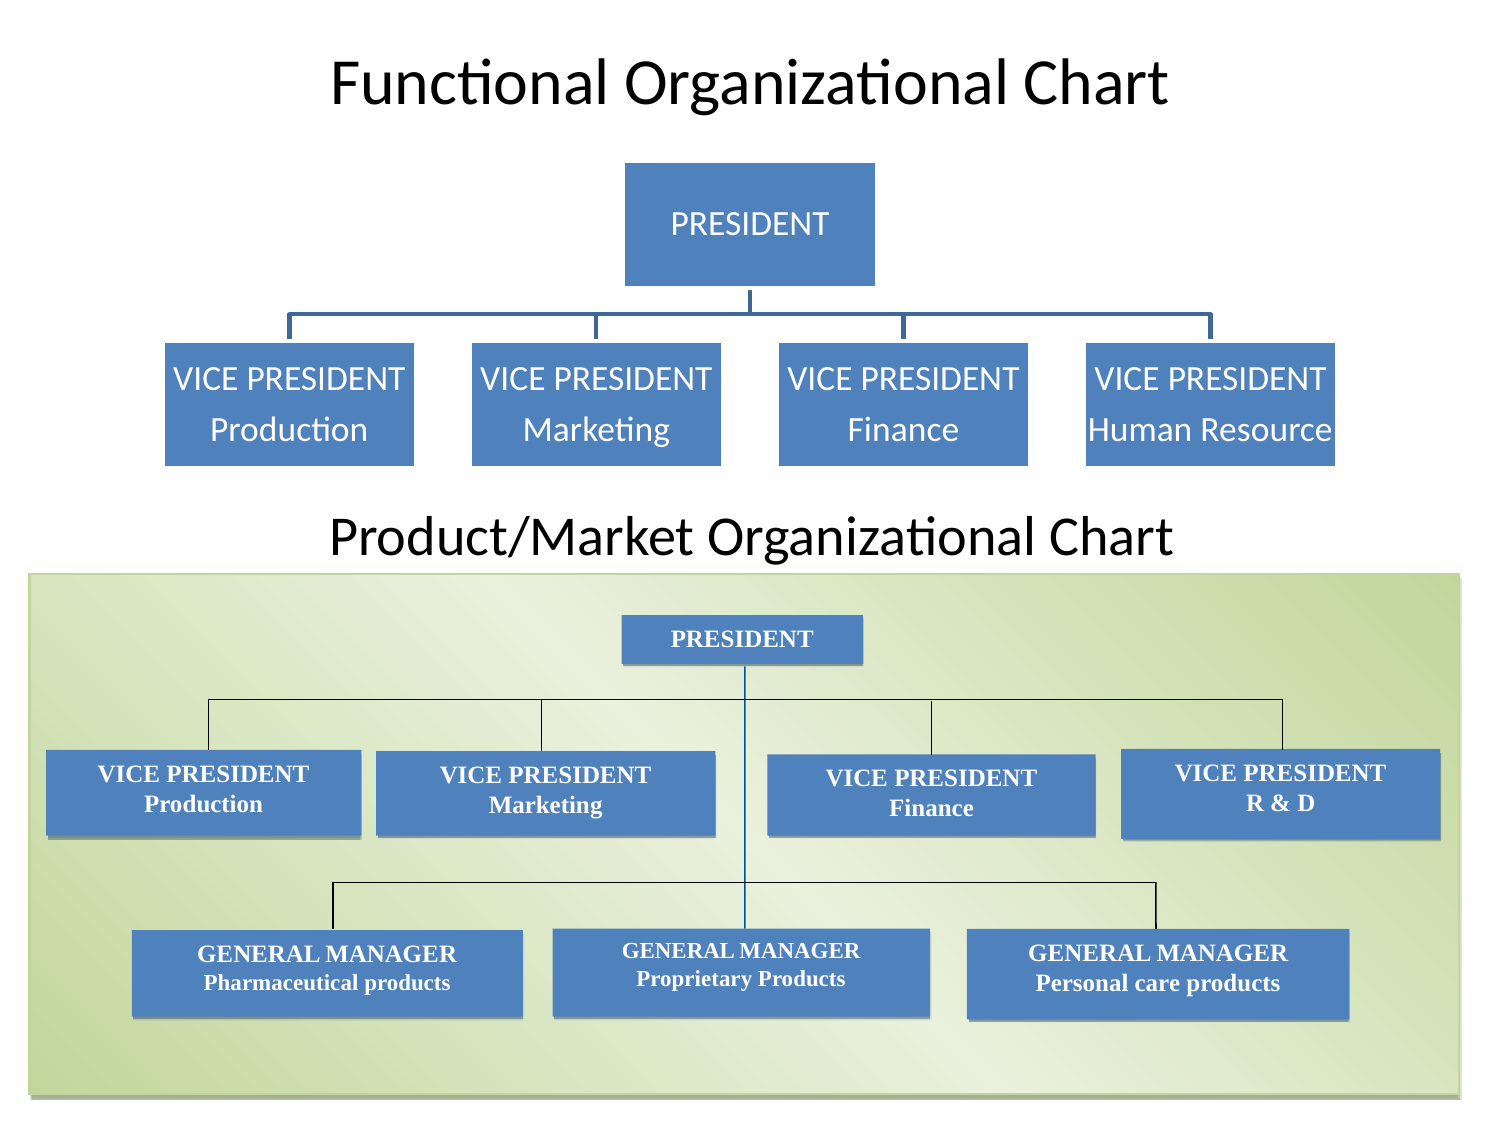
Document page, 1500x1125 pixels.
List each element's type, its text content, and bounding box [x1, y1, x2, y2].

text_box Product/Market Organizational Chart [76, 491, 1427, 572]
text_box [29, 160, 1471, 469]
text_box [29, 574, 1459, 1095]
title Functional Organizational Chart [75, 30, 1425, 126]
